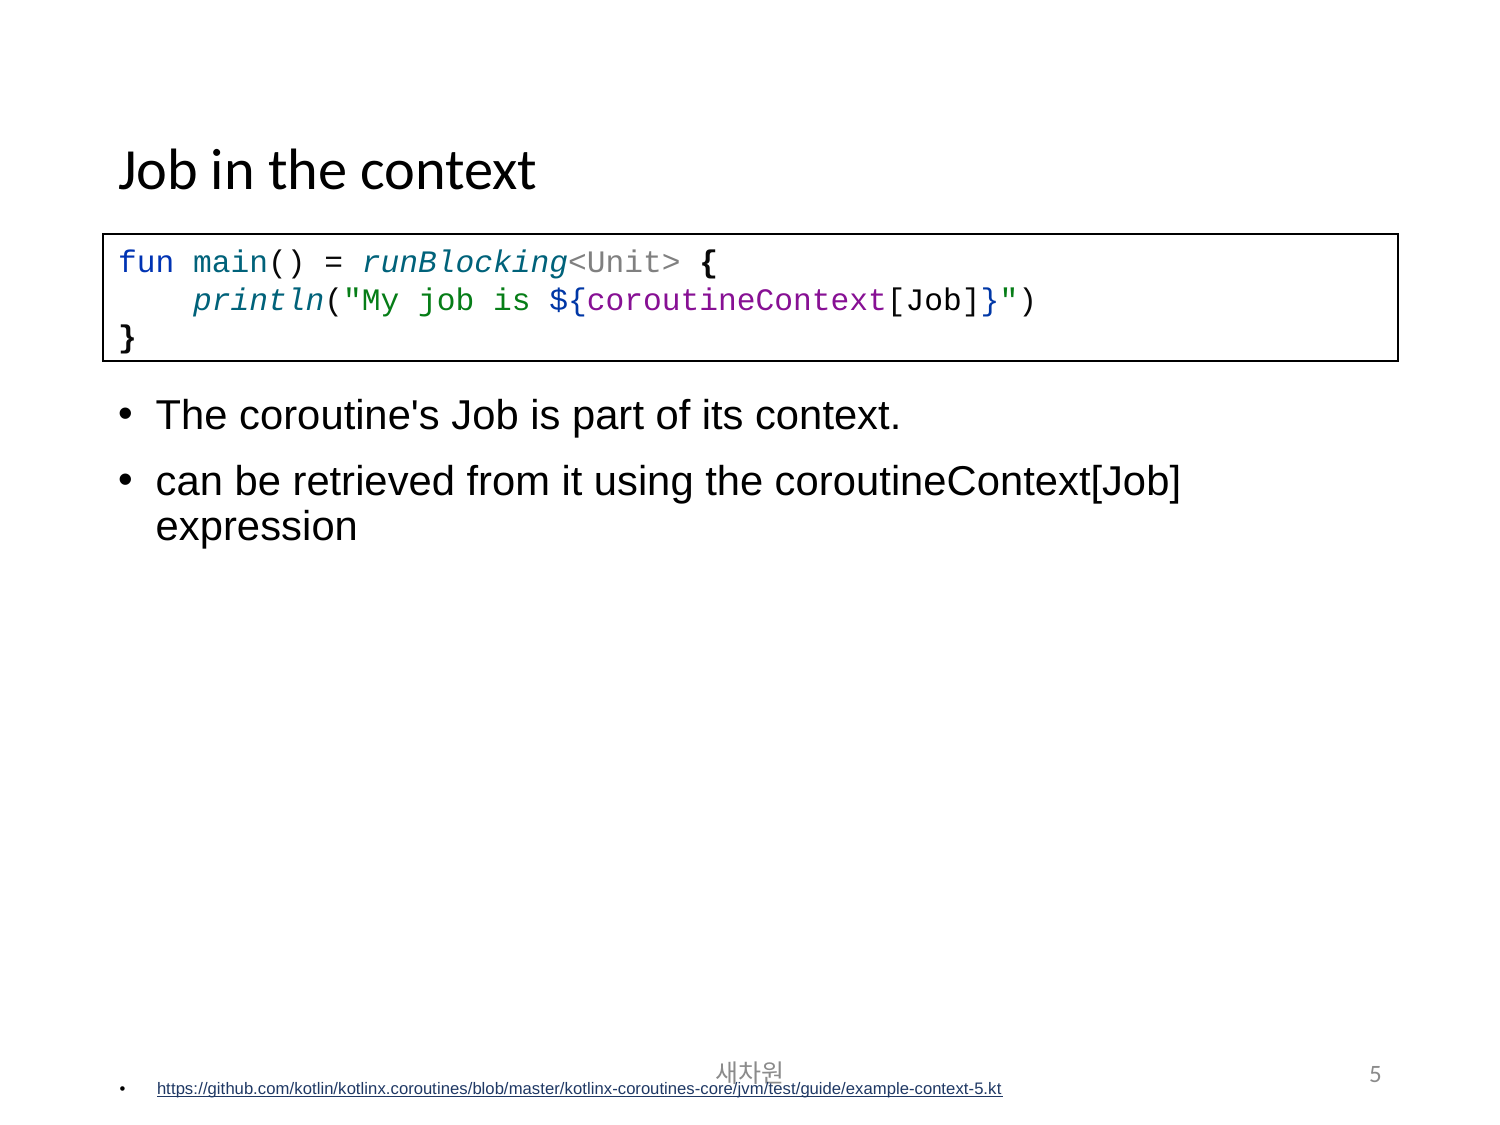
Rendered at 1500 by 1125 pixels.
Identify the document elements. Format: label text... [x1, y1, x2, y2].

text_box https://github.com/kotlin/kotlinx.coroutines/blob/master/kotlinx-coroutines-core/jvm/test/guide/example-context-5.kt [104, 1045, 1399, 1106]
text_box The coroutine's Job is part of its context. can be retrieved from it using the coroutineContext[Job] expression [103, 385, 1397, 1014]
title Job in the context [103, 0, 1397, 210]
text_box fun main() = runBlocking<Unit> { println("My job is ${coroutineContext[Job]}") } [103, 234, 1399, 362]
